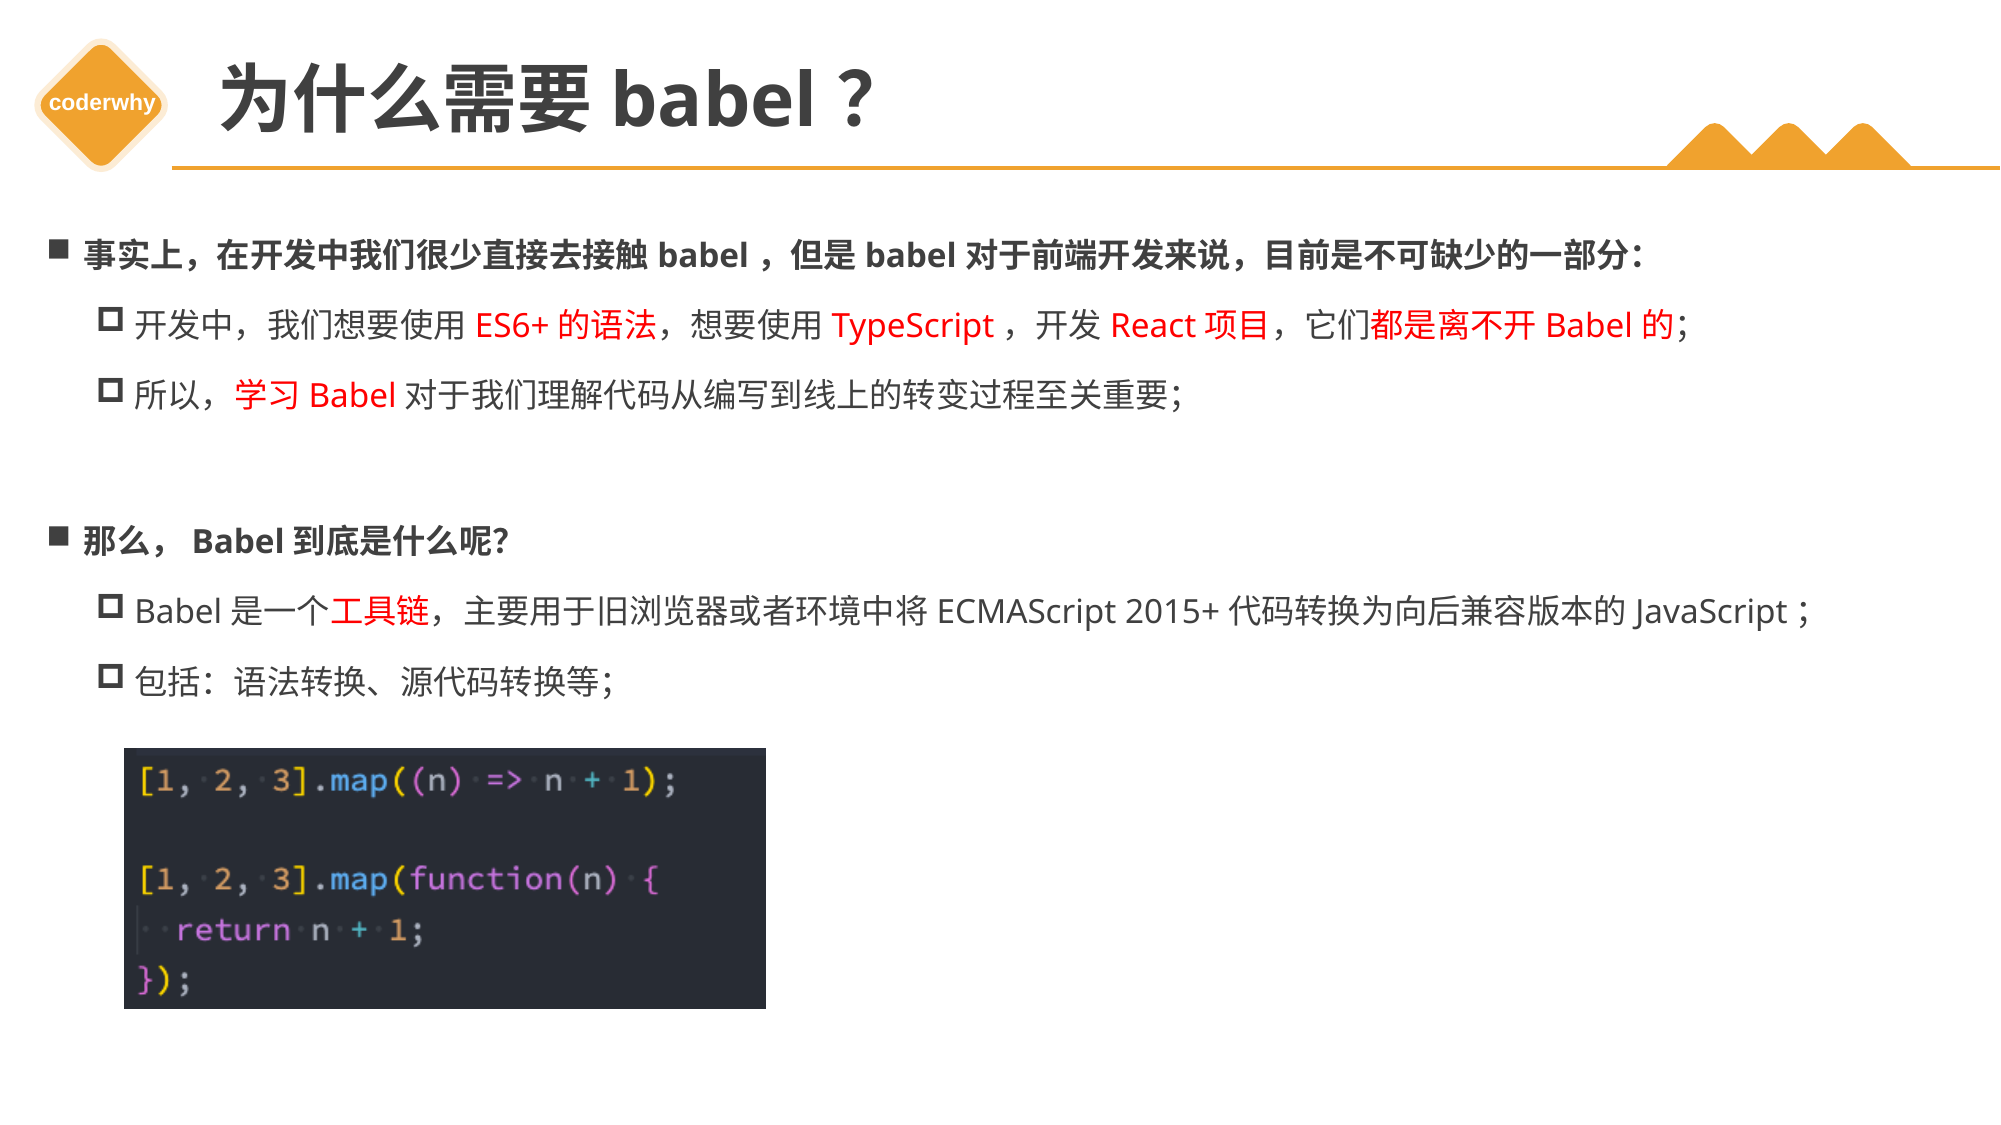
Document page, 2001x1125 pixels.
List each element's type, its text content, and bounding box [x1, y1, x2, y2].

list 事实上，在开发中我们很少直接去接触babel，但是babel对于前端开发来说，目前是不可缺少的一部分： 开发中，我们想要使用ES6+的语法，想要使用TypeScript，开发React项目，它们都是离不开Babel的； 所以，学习Babel对于我们理解代码从编写到线上的转变过程至关重要； 那么，Babel到底是什么呢？ Babel是一个工具链，主要用于旧浏览器或者环境中将ECMAScript 2015+代码转换为向后兼容版本的JavaScript； 包括：语法转换、源代码转换等； [31, 206, 1979, 1100]
picture [124, 748, 766, 1009]
title 为什么需要babel？ [202, 43, 1857, 161]
